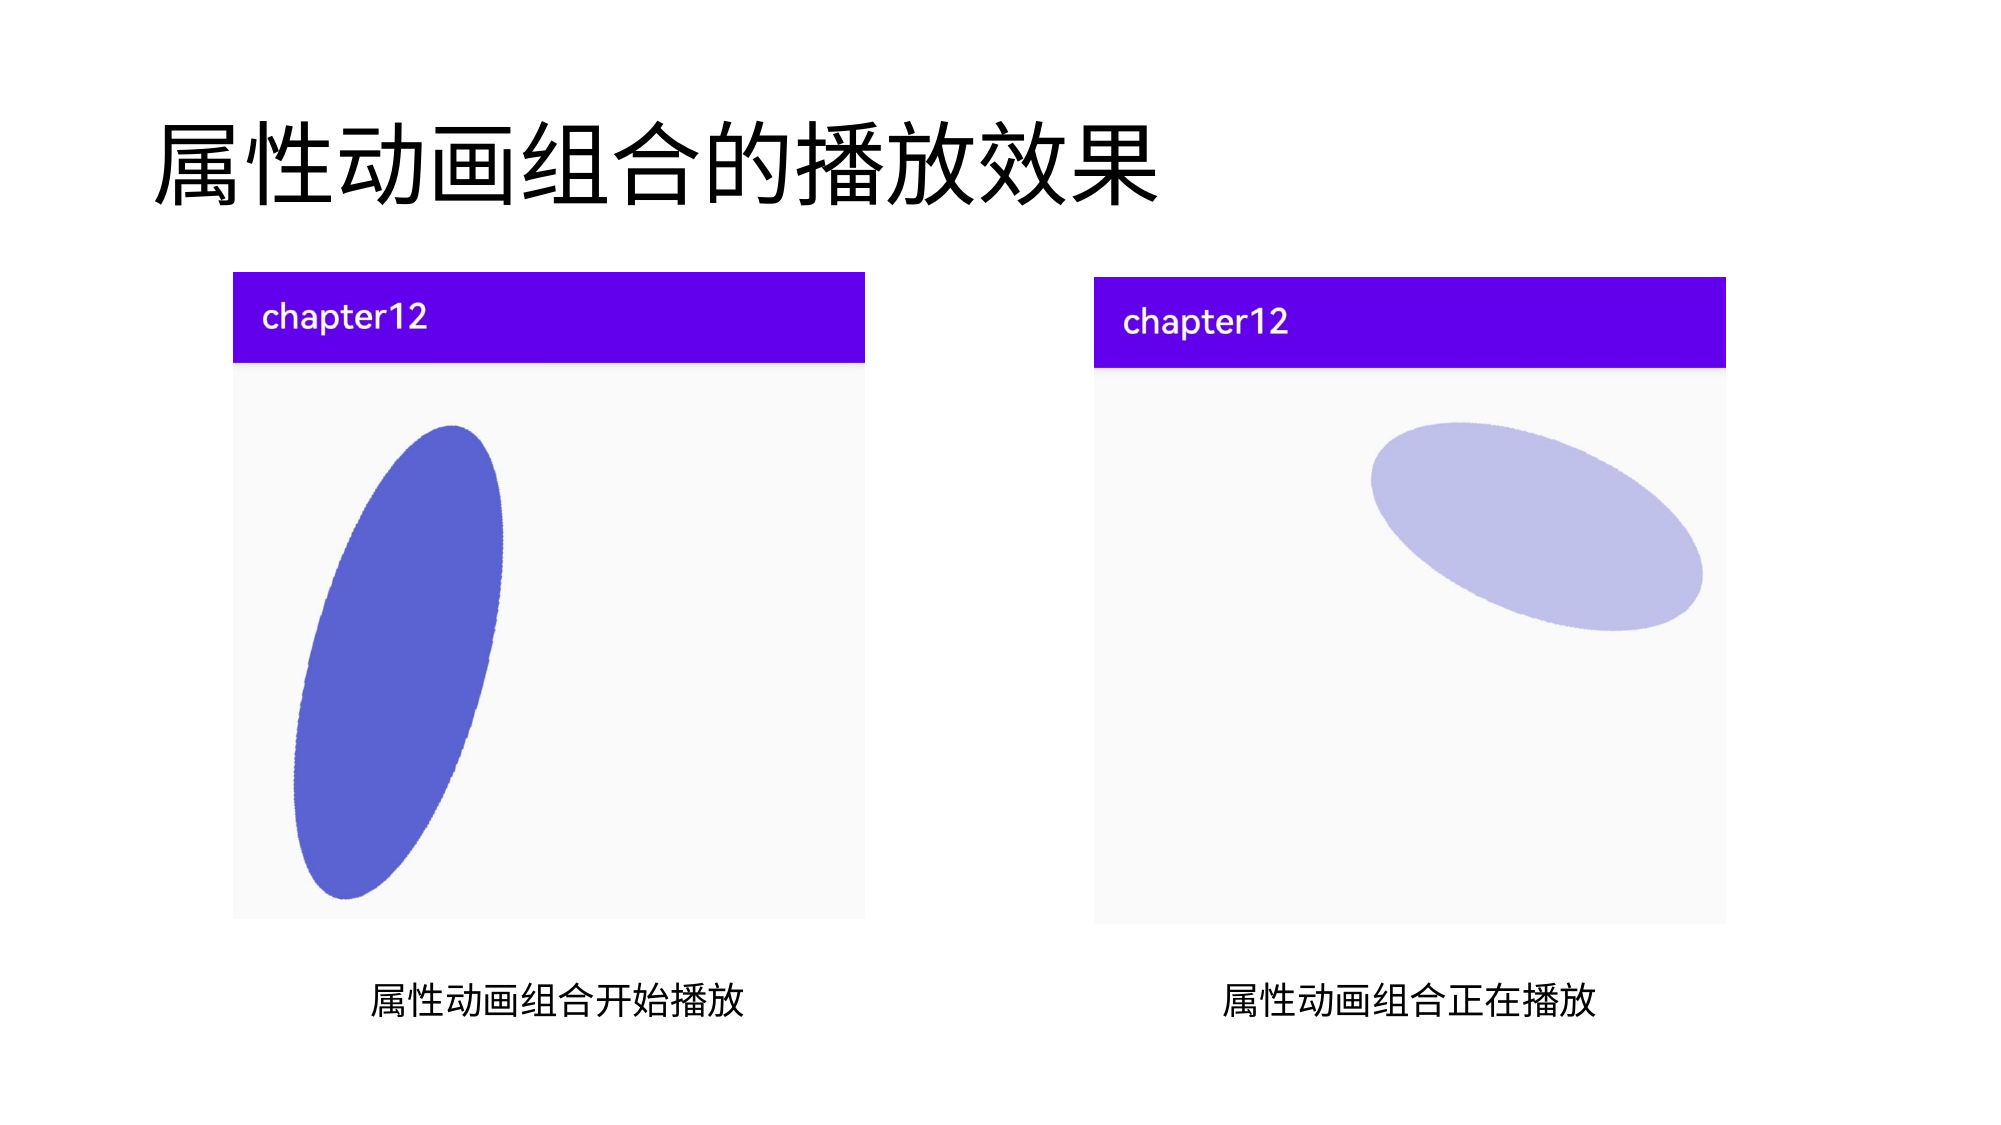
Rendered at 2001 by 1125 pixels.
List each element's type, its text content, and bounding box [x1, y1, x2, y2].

text_box 属性动画组合开始播放 [355, 969, 761, 1030]
picture [1094, 277, 1726, 924]
title 属性动画组合的播放效果 [137, 59, 1863, 278]
text_box 属性动画组合正在播放 [1207, 969, 1613, 1030]
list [233, 272, 865, 919]
